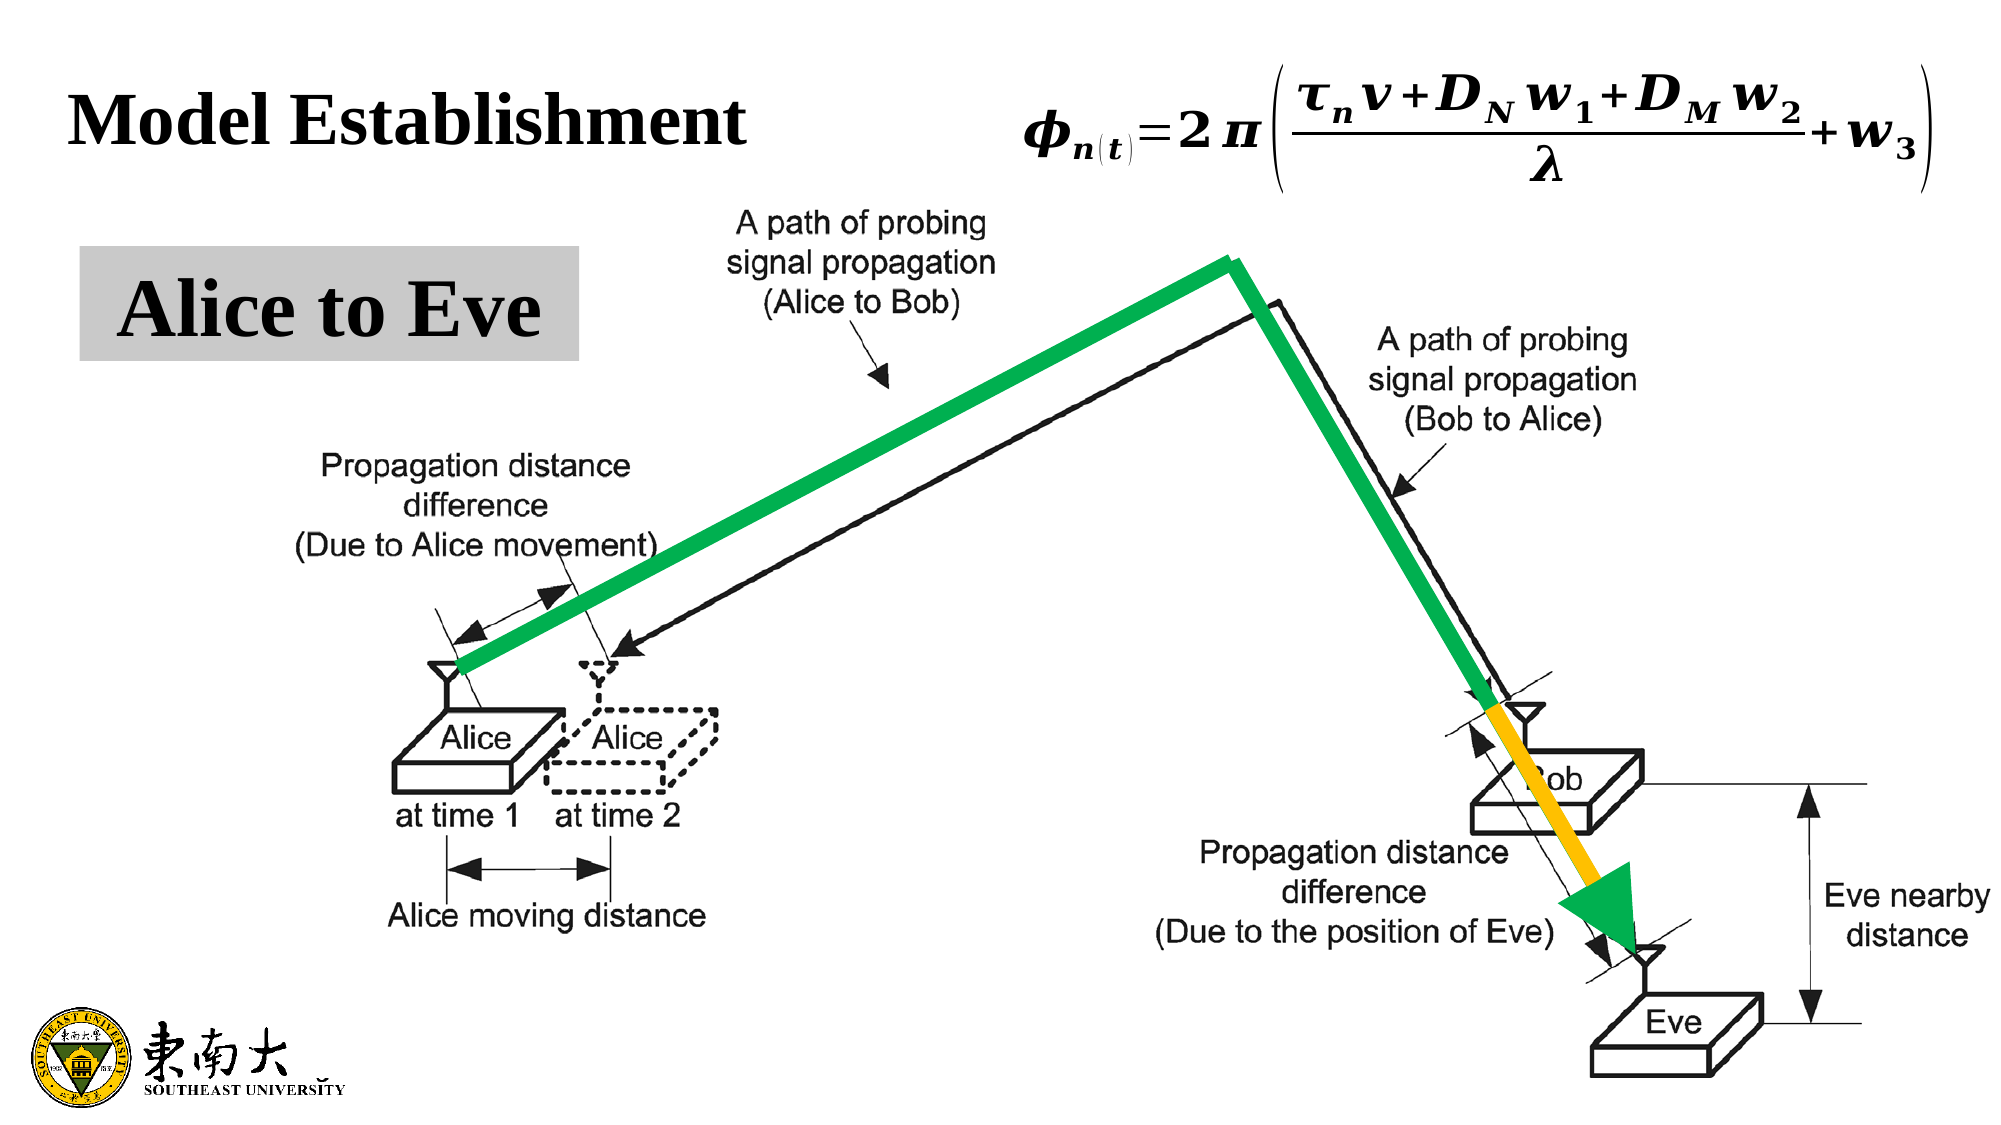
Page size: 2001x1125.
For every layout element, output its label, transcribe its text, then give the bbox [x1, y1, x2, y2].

text_box Model Establishment [52, 61, 771, 167]
text_box Alice to Eve [79, 246, 294, 361]
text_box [1231, 261, 1636, 955]
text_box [457, 261, 1231, 669]
picture [31, 198, 2000, 1108]
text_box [1491, 706, 1595, 883]
